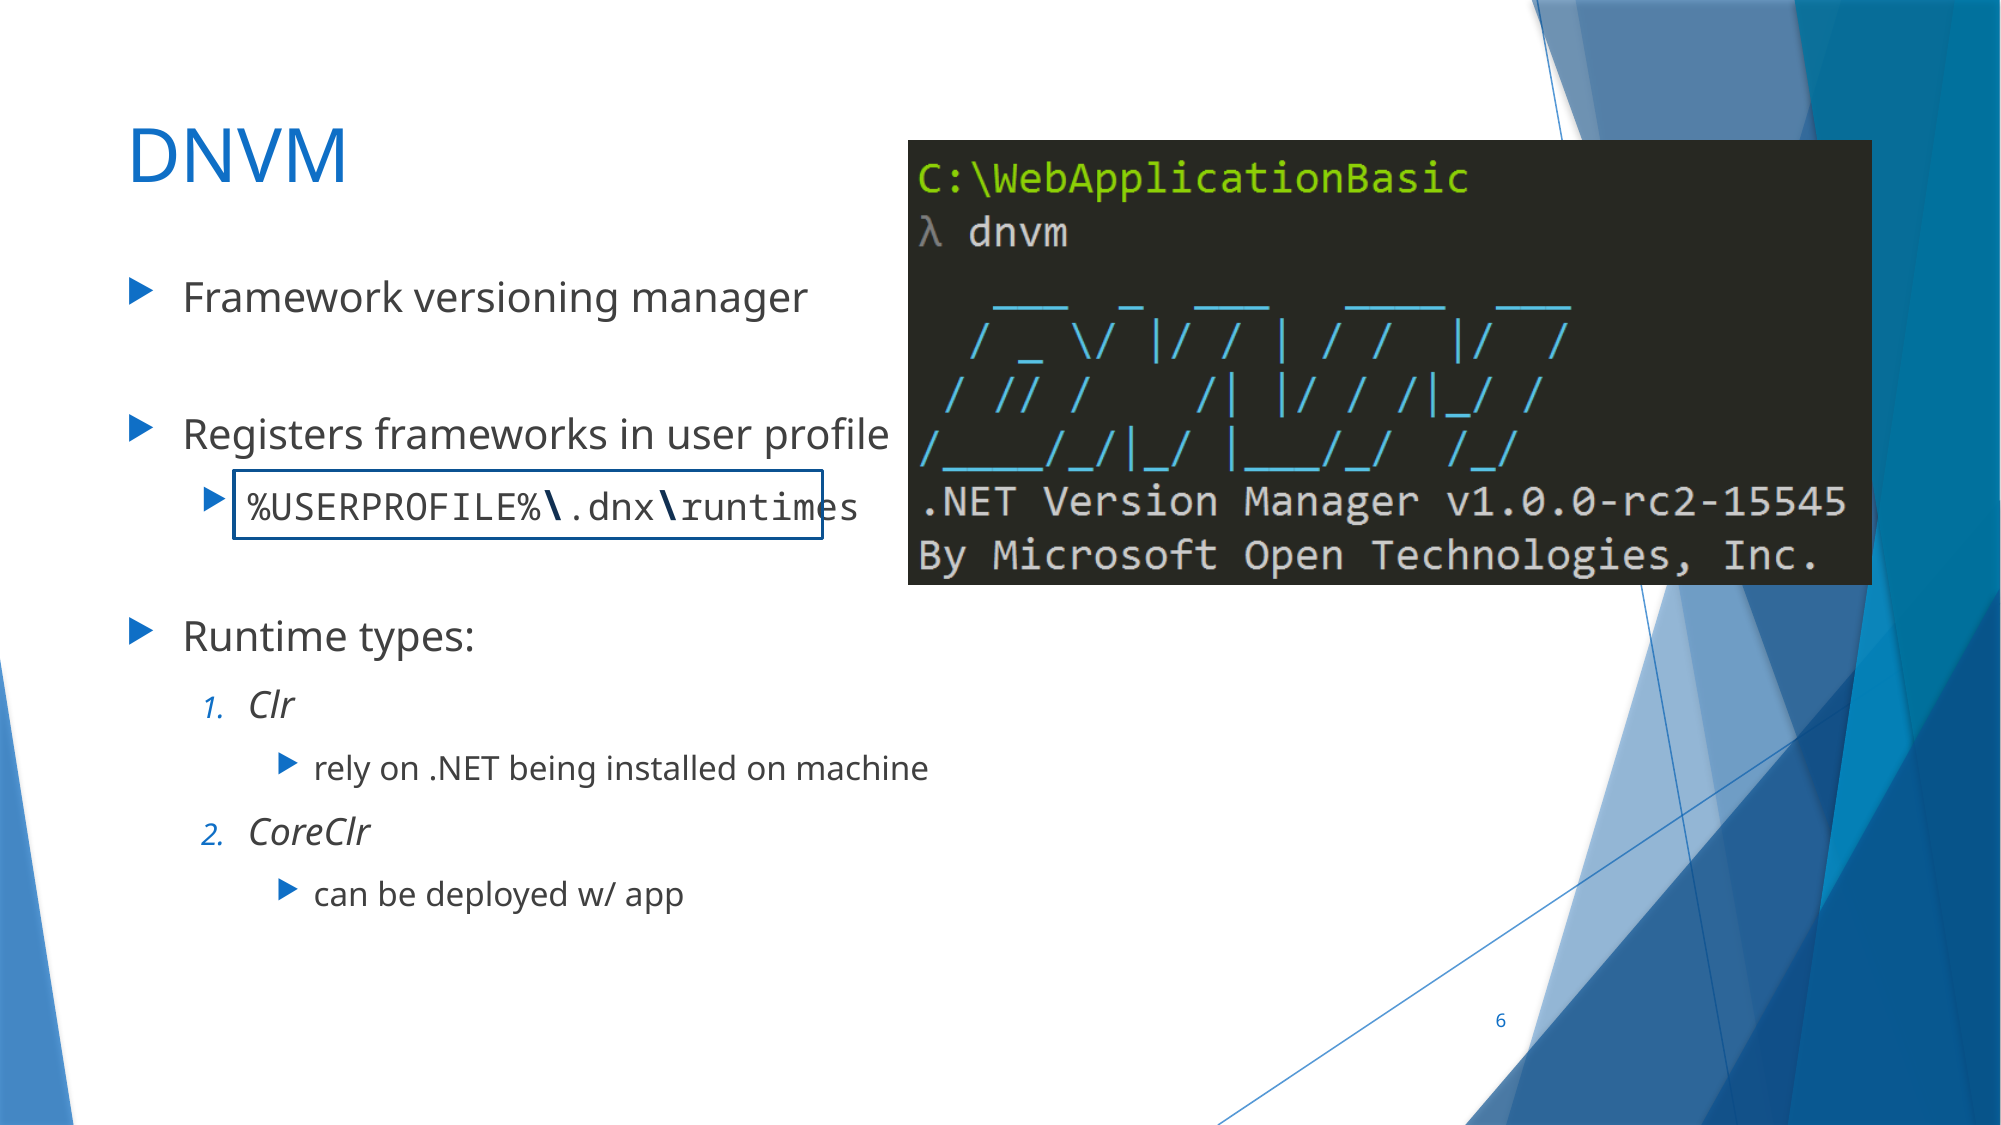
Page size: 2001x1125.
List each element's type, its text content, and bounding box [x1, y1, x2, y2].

list Framework versioning manager Registers frameworks in user profile %USERPROFILE%\.dnx\runtimes Runtime types: Clr rely on .NET being installed on machine CoreClr can be deployed w/ app [111, 263, 1522, 991]
text_box [232, 469, 824, 540]
slide_number 6 [1409, 991, 1522, 1051]
title DNVM [111, 99, 1522, 263]
picture [907, 139, 1872, 586]
